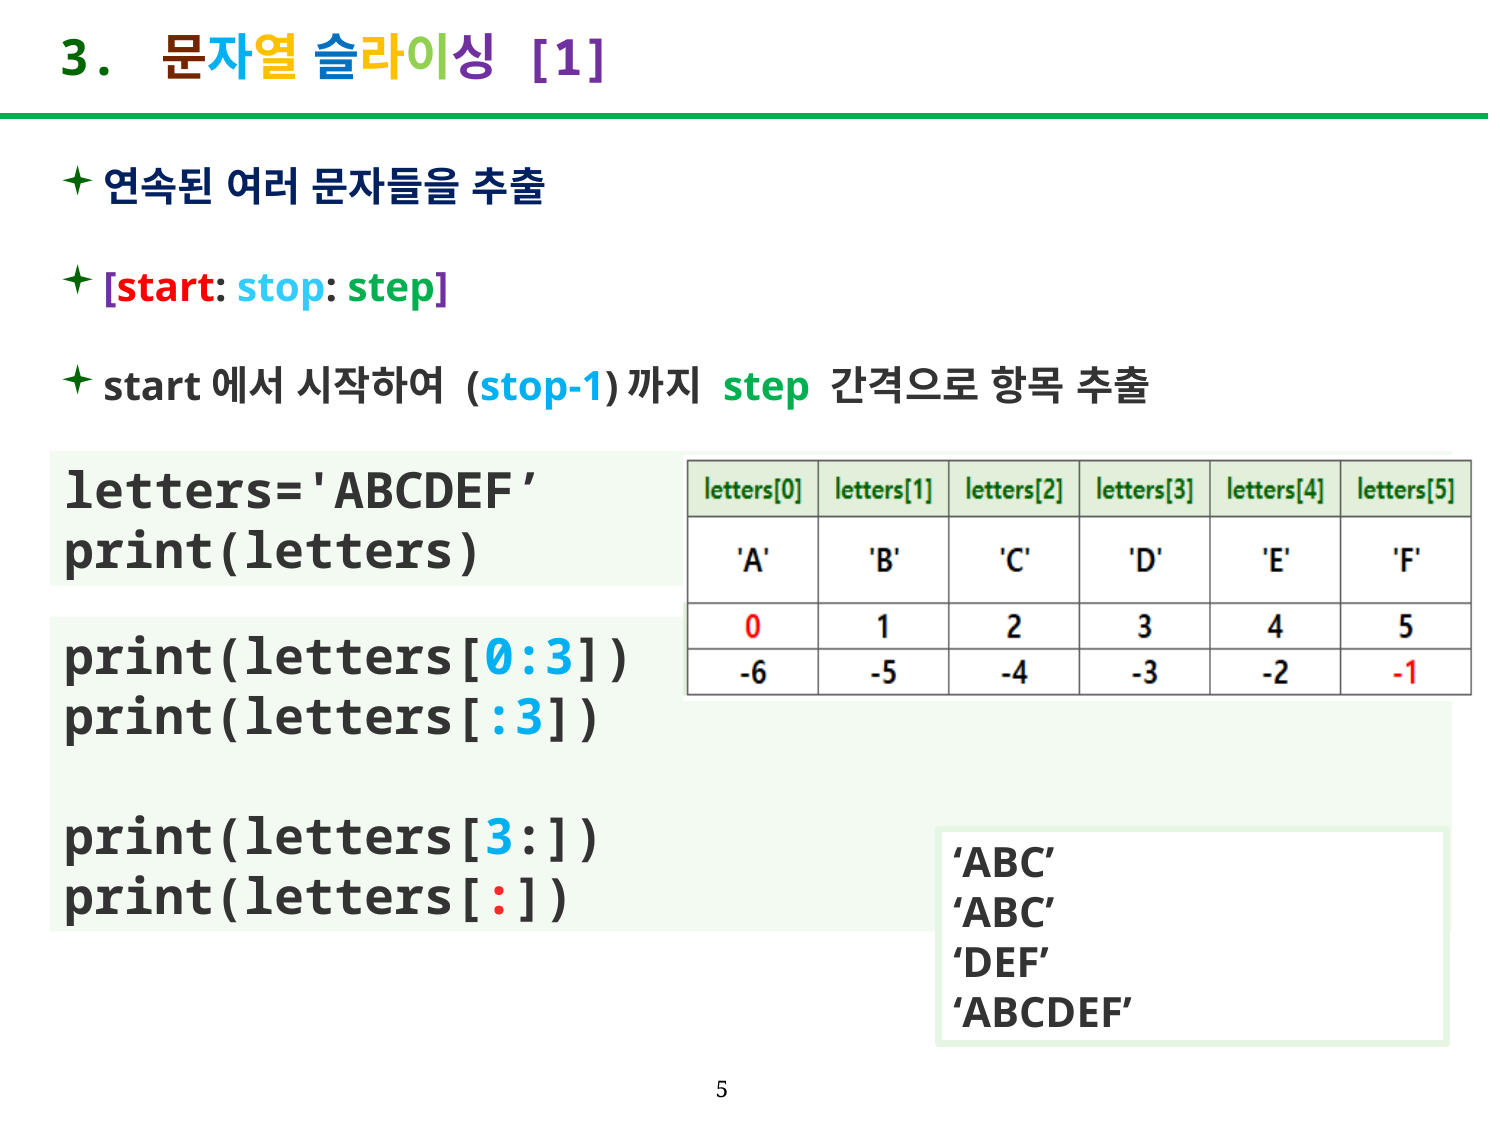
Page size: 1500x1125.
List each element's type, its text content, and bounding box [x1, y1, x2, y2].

text_box letters='ABCDEF’ print(letters) [49, 450, 1453, 586]
title 3. 문자열 슬라이싱 [1] [44, 11, 880, 100]
text_box print(letters[0:3]) print(letters[:3]) print(letters[3:]) print(letters[:]) [49, 616, 1453, 932]
picture [682, 455, 1476, 702]
slide_number 5 [683, 1066, 761, 1116]
list 연속된 여러 문자들을 추출 [start: stop: step] start에서 시작하여 (stop-1)까지 step 간격으로 항목 추출 [44, 139, 1400, 417]
text_box ‘ABC’ ‘ABC’ ‘DEF’ ‘ABCDEF’ [938, 828, 1447, 1044]
